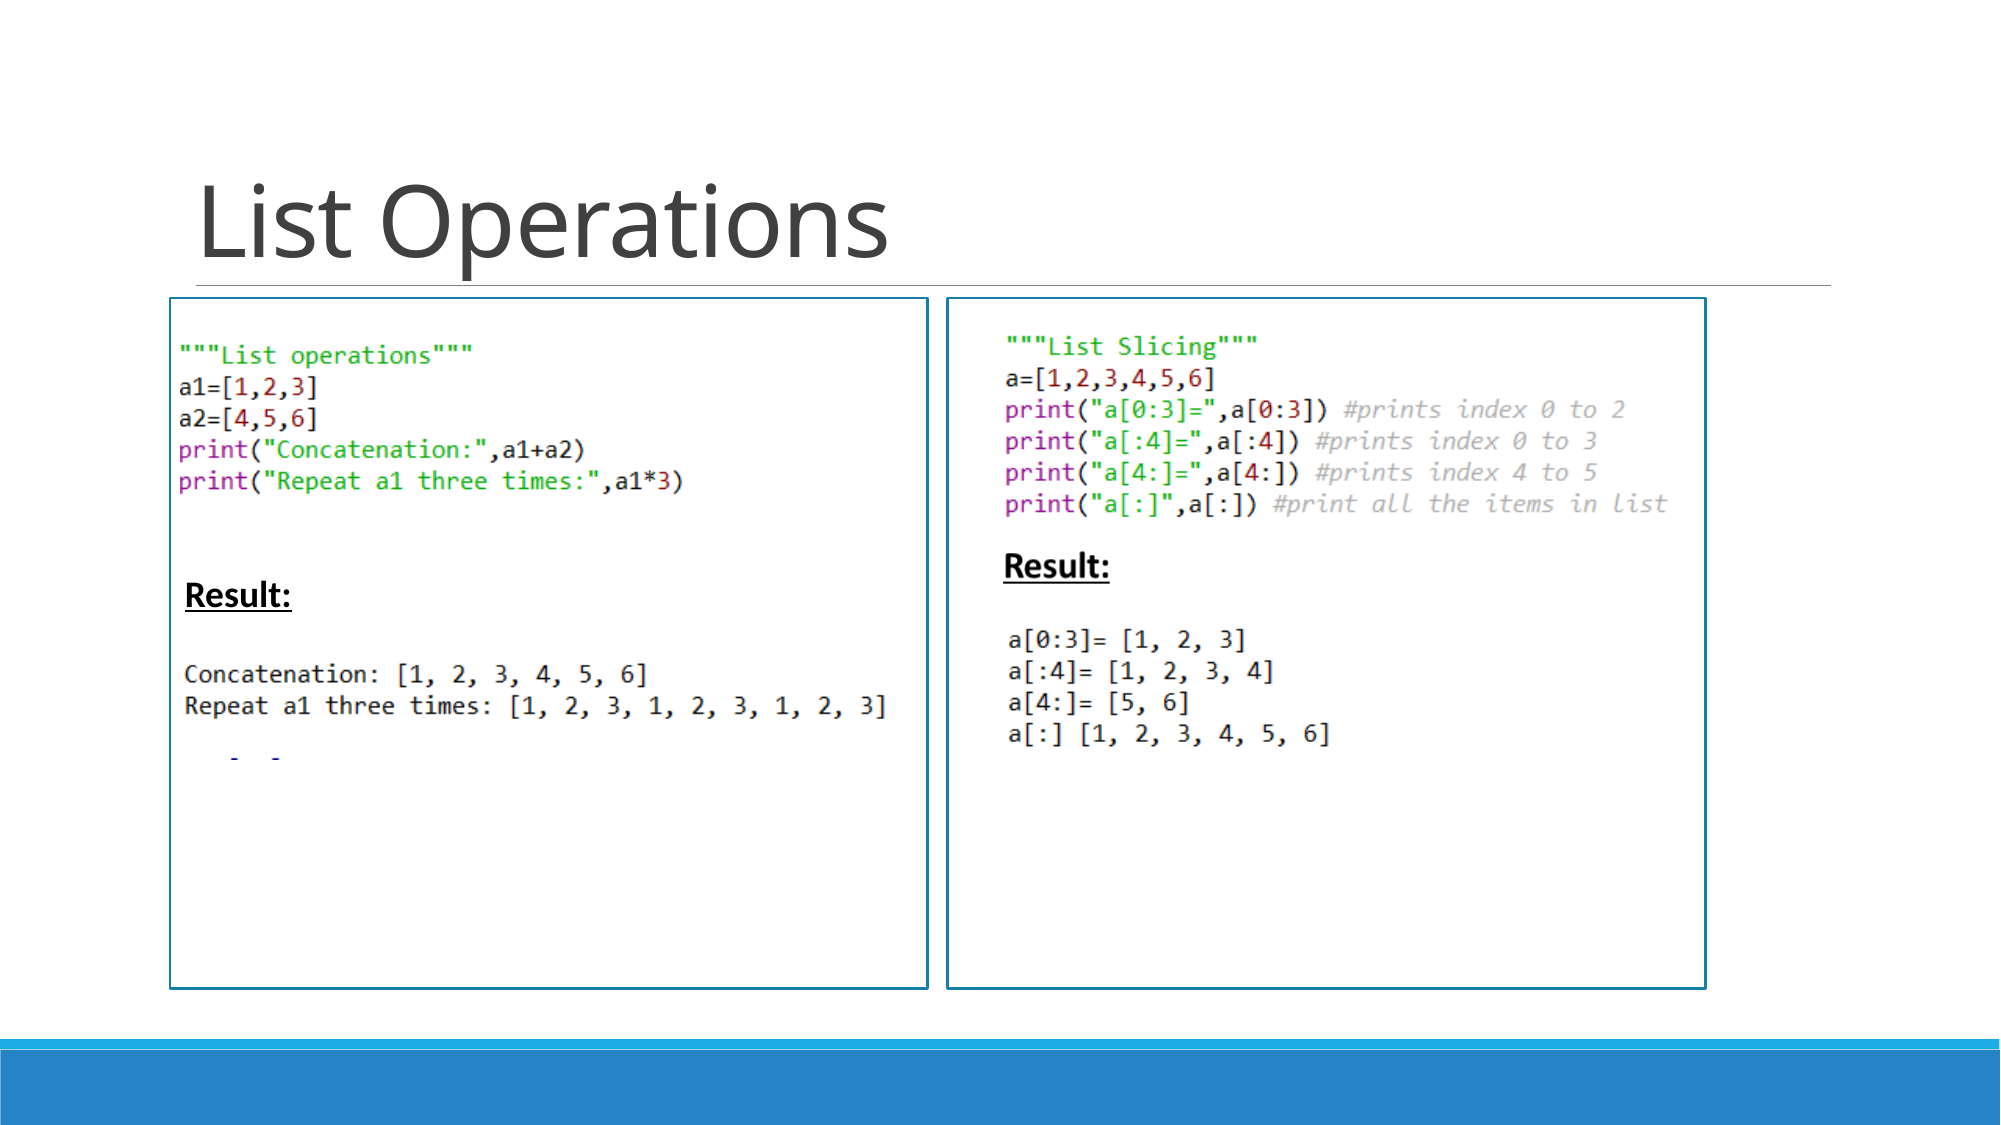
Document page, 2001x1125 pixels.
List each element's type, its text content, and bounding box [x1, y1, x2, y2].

picture [1004, 622, 1375, 779]
title List Operations [180, 47, 1830, 285]
text_box [946, 297, 1707, 990]
picture [179, 655, 939, 760]
text_box [169, 297, 929, 990]
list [999, 297, 1696, 558]
picture [980, 529, 1165, 612]
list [179, 320, 704, 547]
